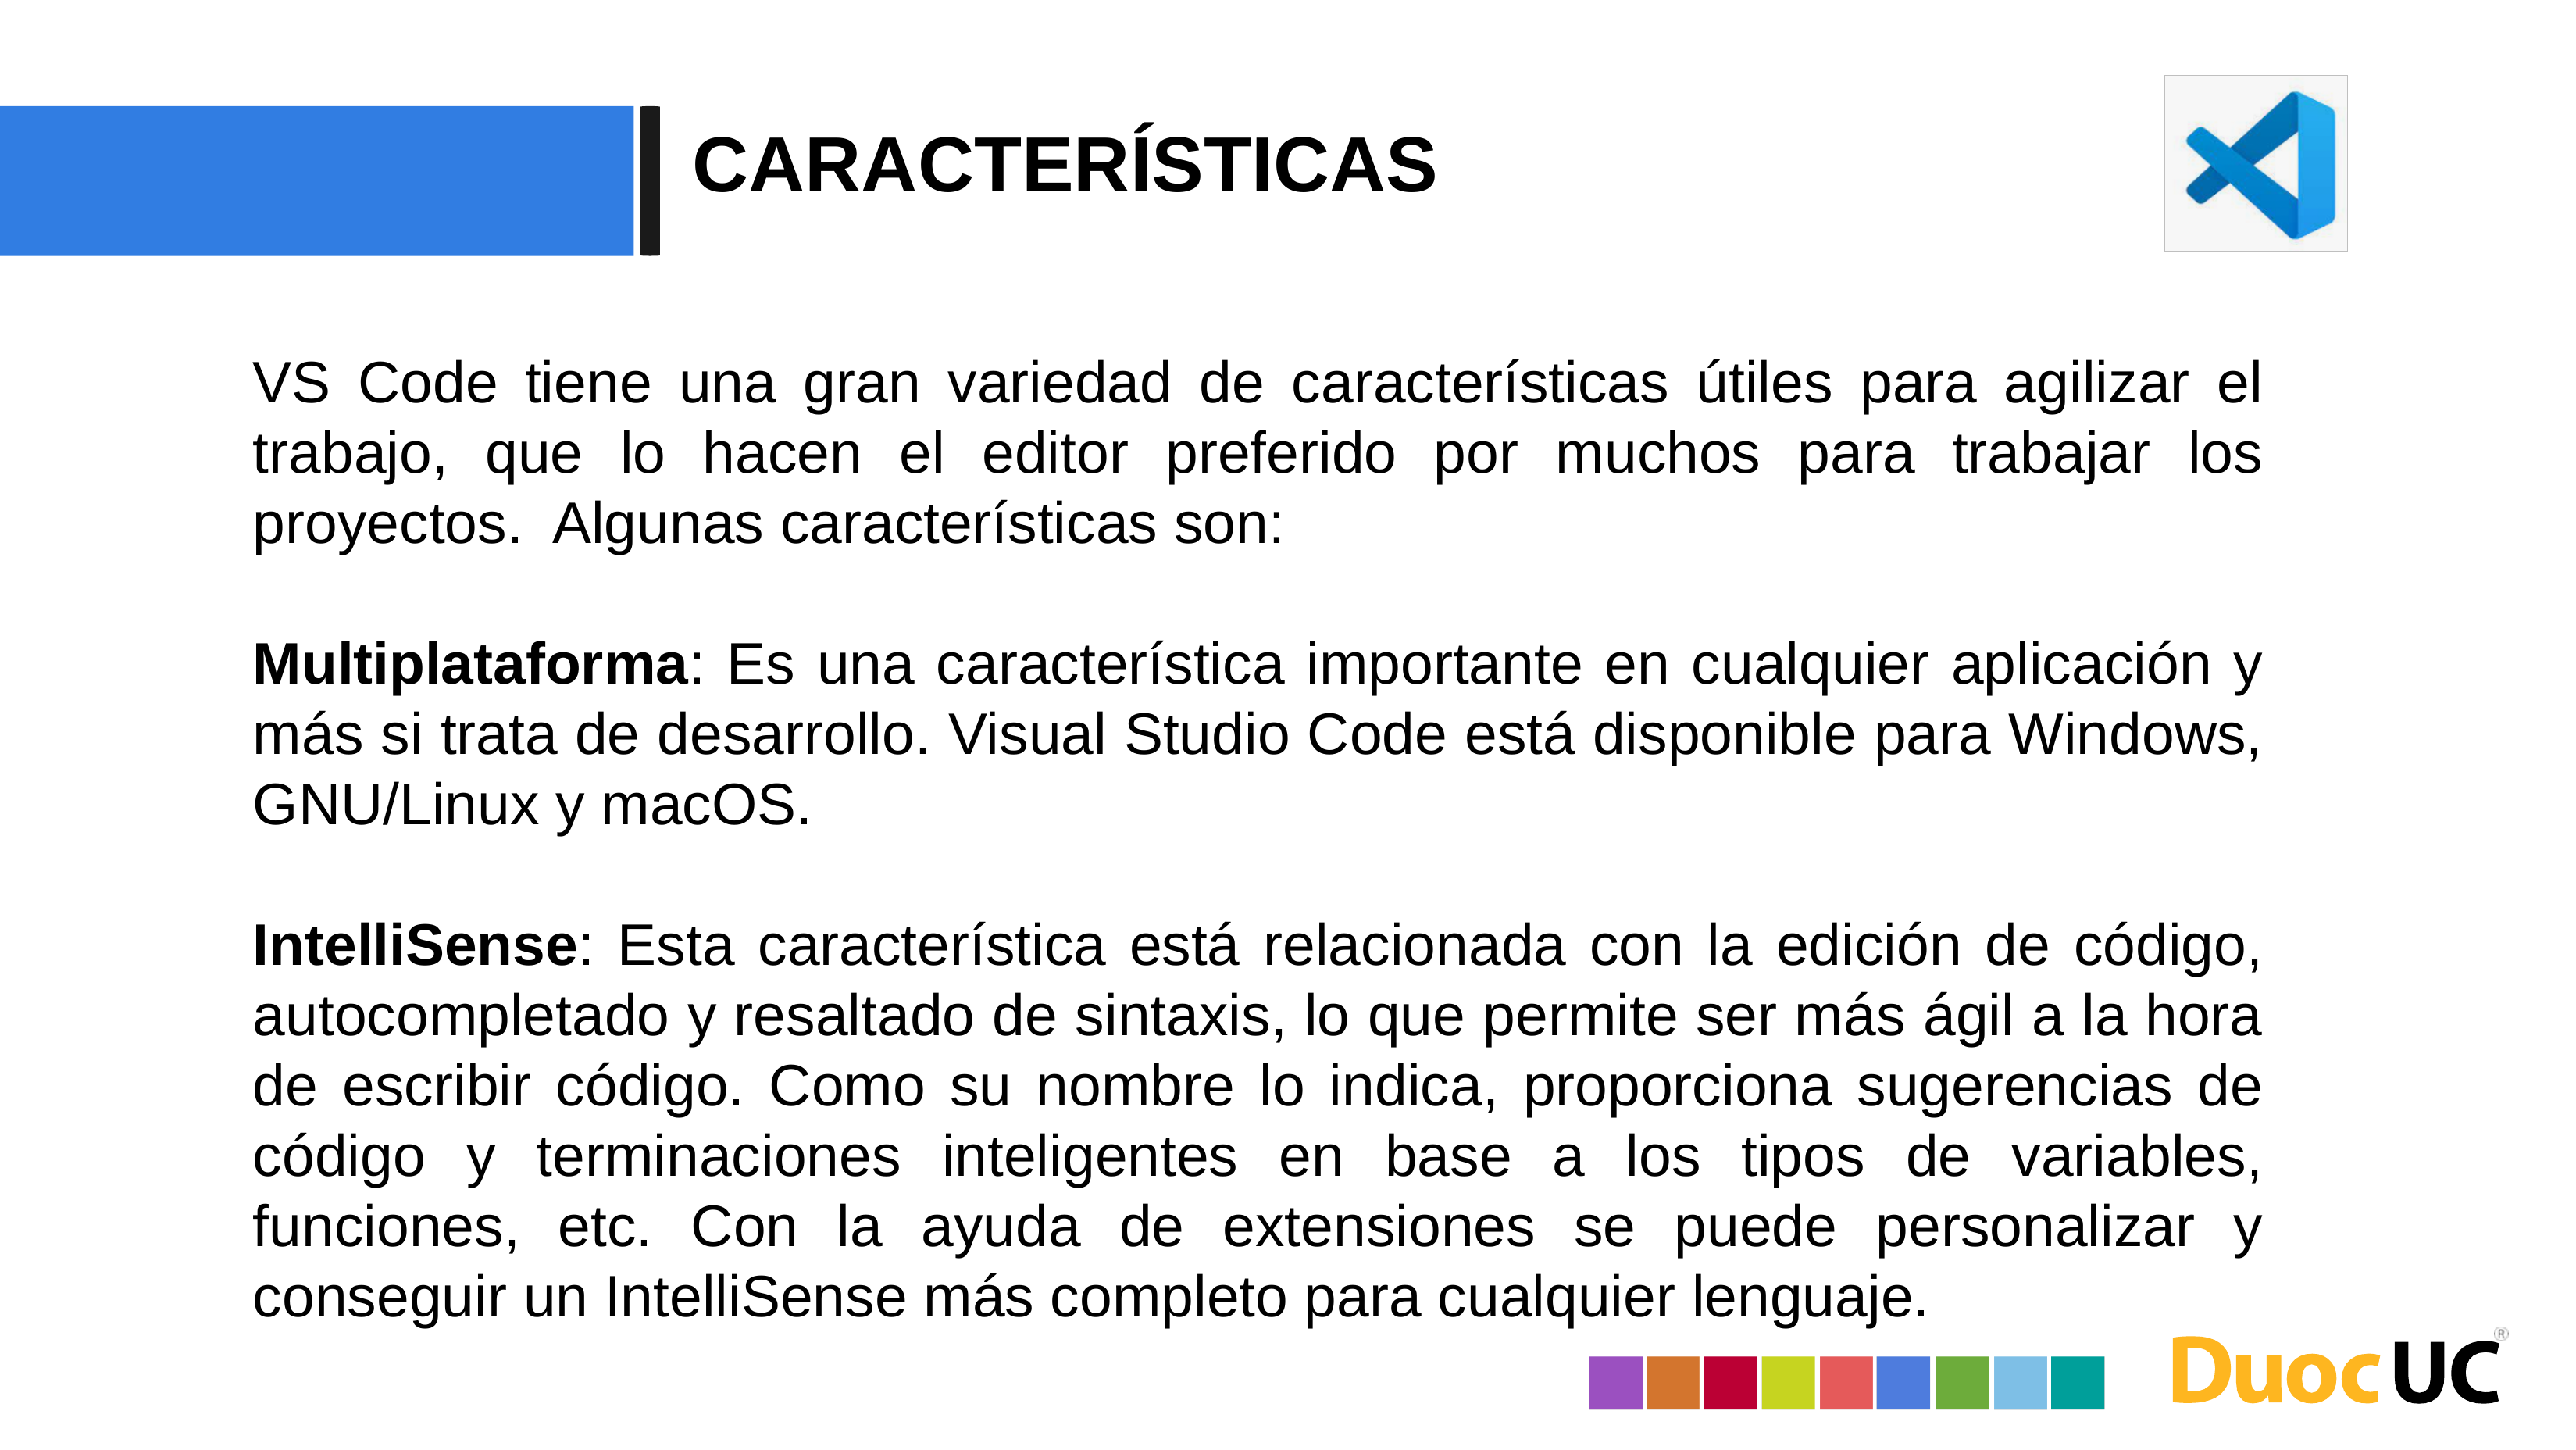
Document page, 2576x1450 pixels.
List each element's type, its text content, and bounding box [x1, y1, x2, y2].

list VS Code tiene una gran variedad de características útiles para agilizar el trabajo, que lo hacen el editor preferido por muchos para trabajar los proyectos. Algunas características son: Multiplataforma: Es una característica importante en cualquier aplicación y más si trata de desarrollo. Visual Studio Code está disponible para Windows, GNU/Linux y macOS. IntelliSense: Esta característica está relacionada con la edición de código, autocompletado y resaltado de sintaxis, lo que permite ser más ágil a la hora de escribir código. Como su nombre lo indica, proporciona sugerencias de código y terminaciones inteligentes en base a los tipos de variables, funciones, etc. Con la ayuda de extensiones se puede personalizar y conseguir un IntelliSense más completo para cualquier lenguaje. [252, 344, 2264, 1196]
picture [2494, 1327, 2509, 1341]
picture [2164, 75, 2348, 252]
picture [1579, 1327, 2121, 1434]
list CARACTERÍSTICAS [692, 113, 1913, 209]
